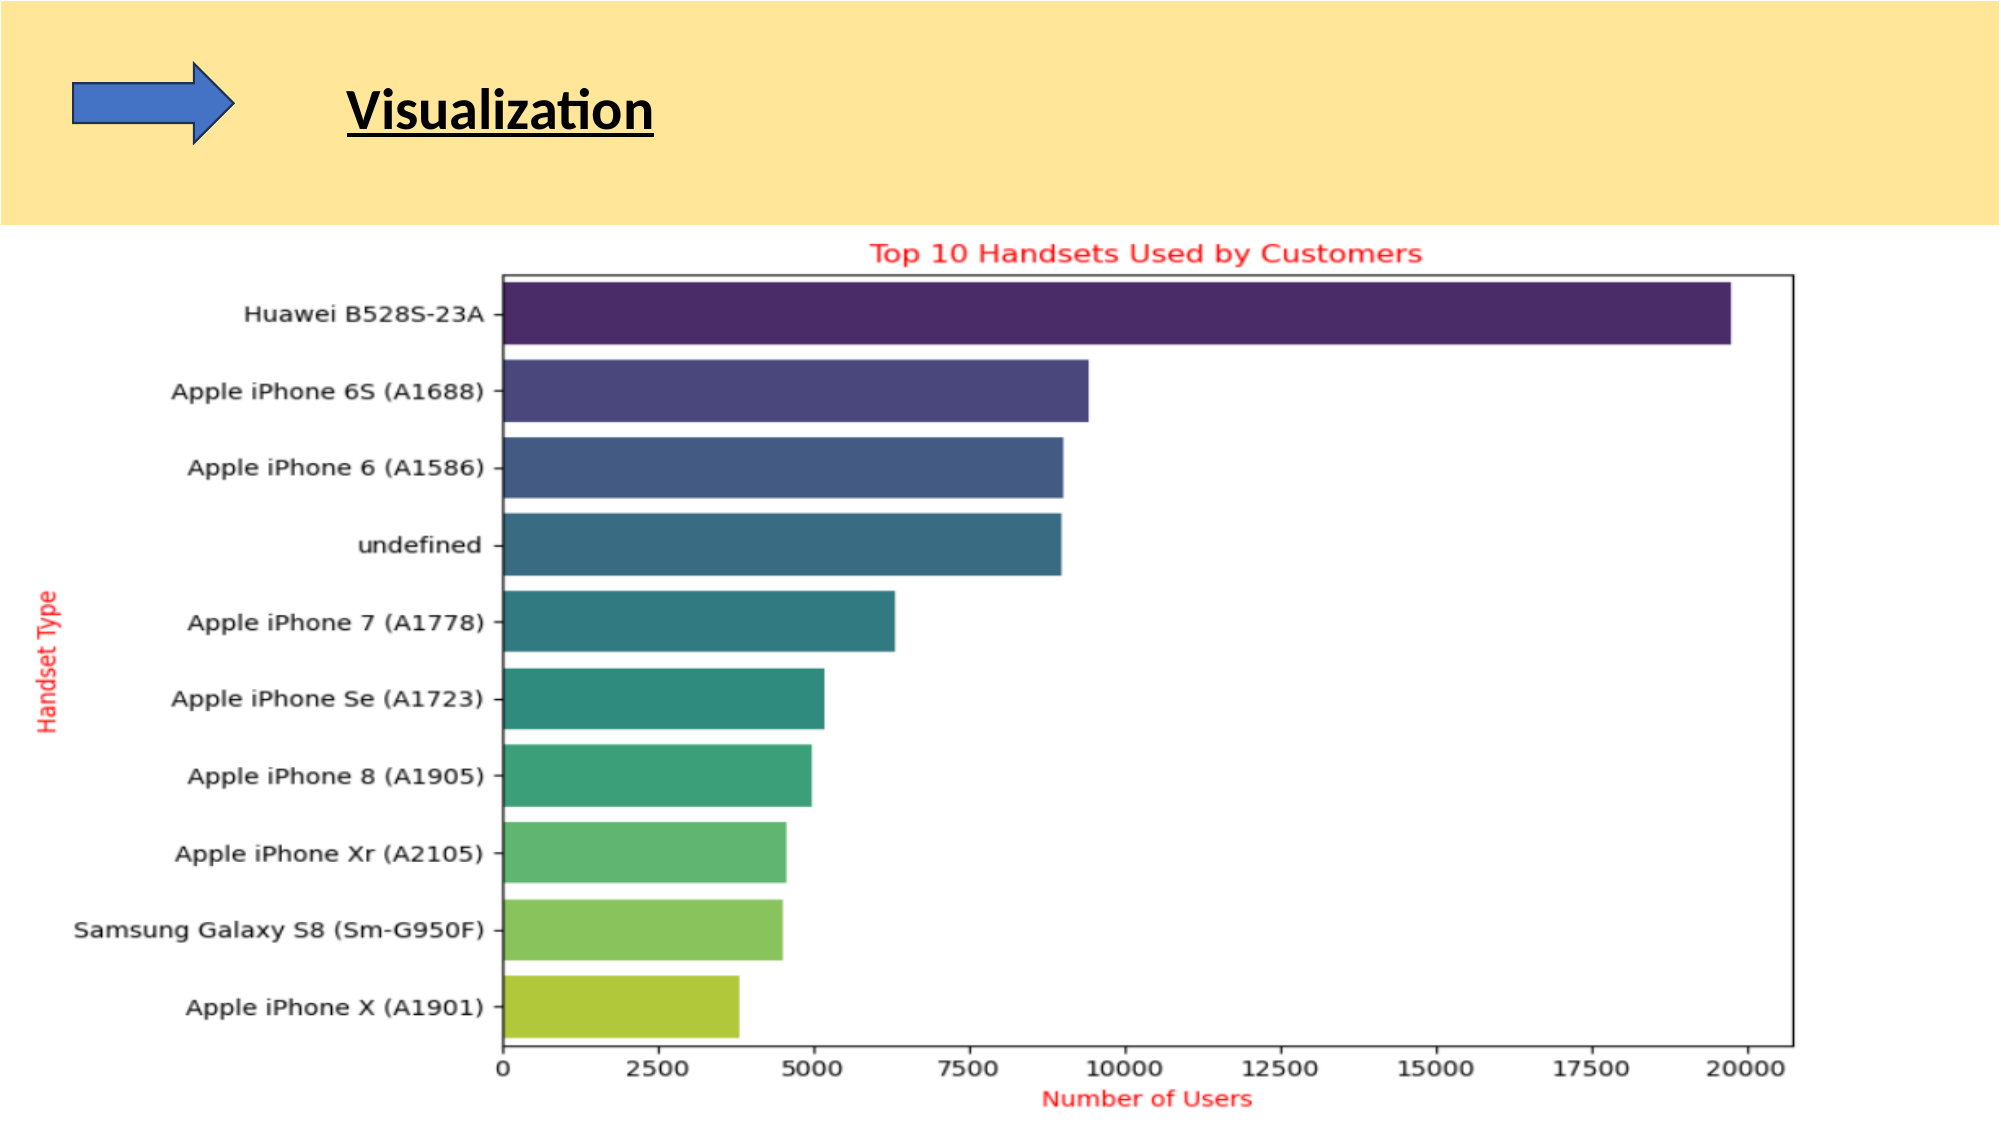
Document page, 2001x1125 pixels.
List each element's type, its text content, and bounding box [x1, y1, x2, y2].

text_box [72, 60, 236, 146]
table_header [1, 1, 1999, 225]
text_box Visualization [54, 63, 947, 149]
picture [0, 225, 2000, 1125]
